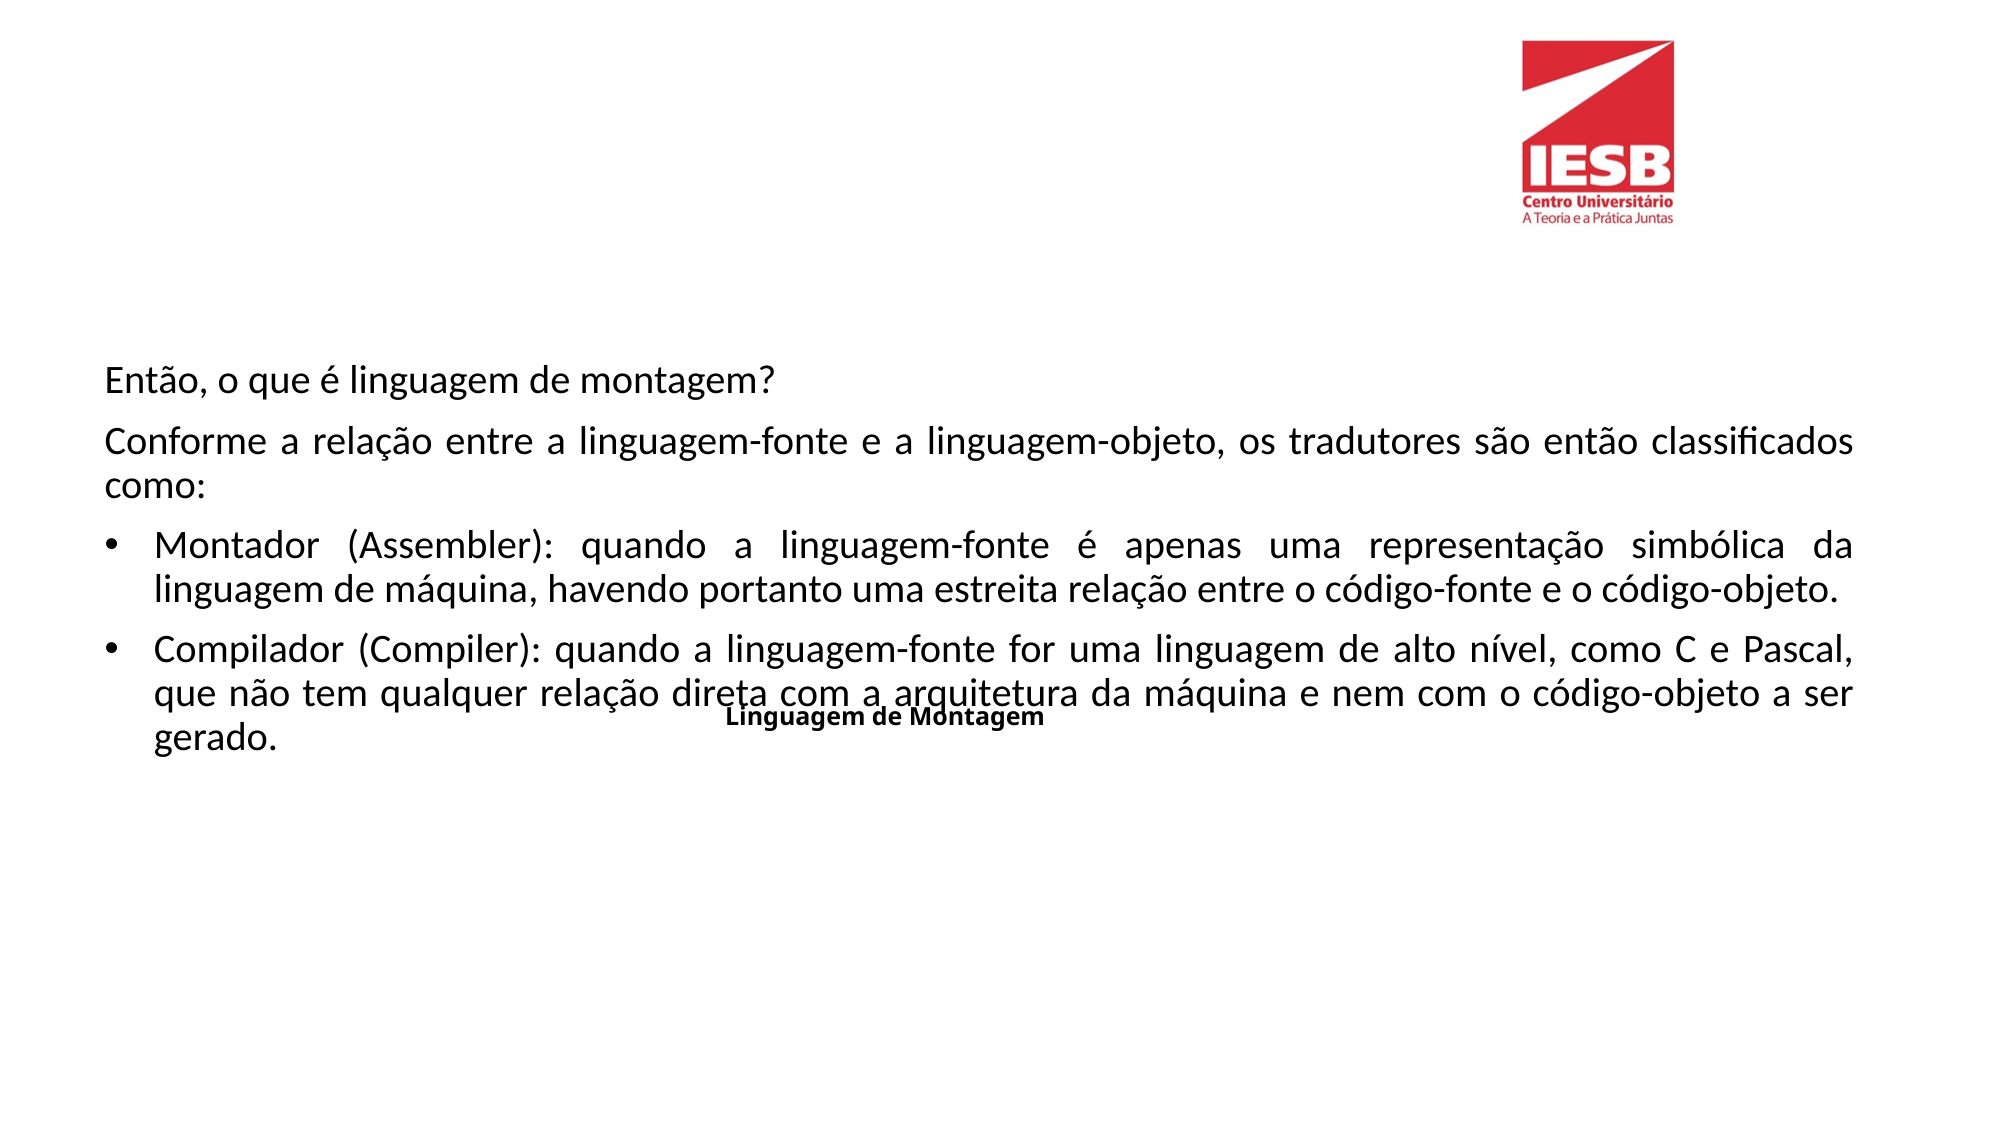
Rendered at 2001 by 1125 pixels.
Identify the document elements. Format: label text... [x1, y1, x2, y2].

subtitle Então, o que é linguagem de montagem? Conforme a relação entre a linguagem-fonte e a linguagem-objeto, os tradutores são então classificados como: Montador (Assembler): quando a linguagem-fonte é apenas uma representação simbólica da linguagem de máquina, havendo portanto uma estreita relação entre o código-fonte e o código-objeto. Compilador (Compiler): quando a linguagem-fonte for uma linguagem de alto nível, como C e Pascal, que não tem qualquer relação direta com a arquitetura da máquina e nem com o código-objeto a ser gerado. [89, 351, 1872, 919]
picture [1496, 30, 1700, 235]
